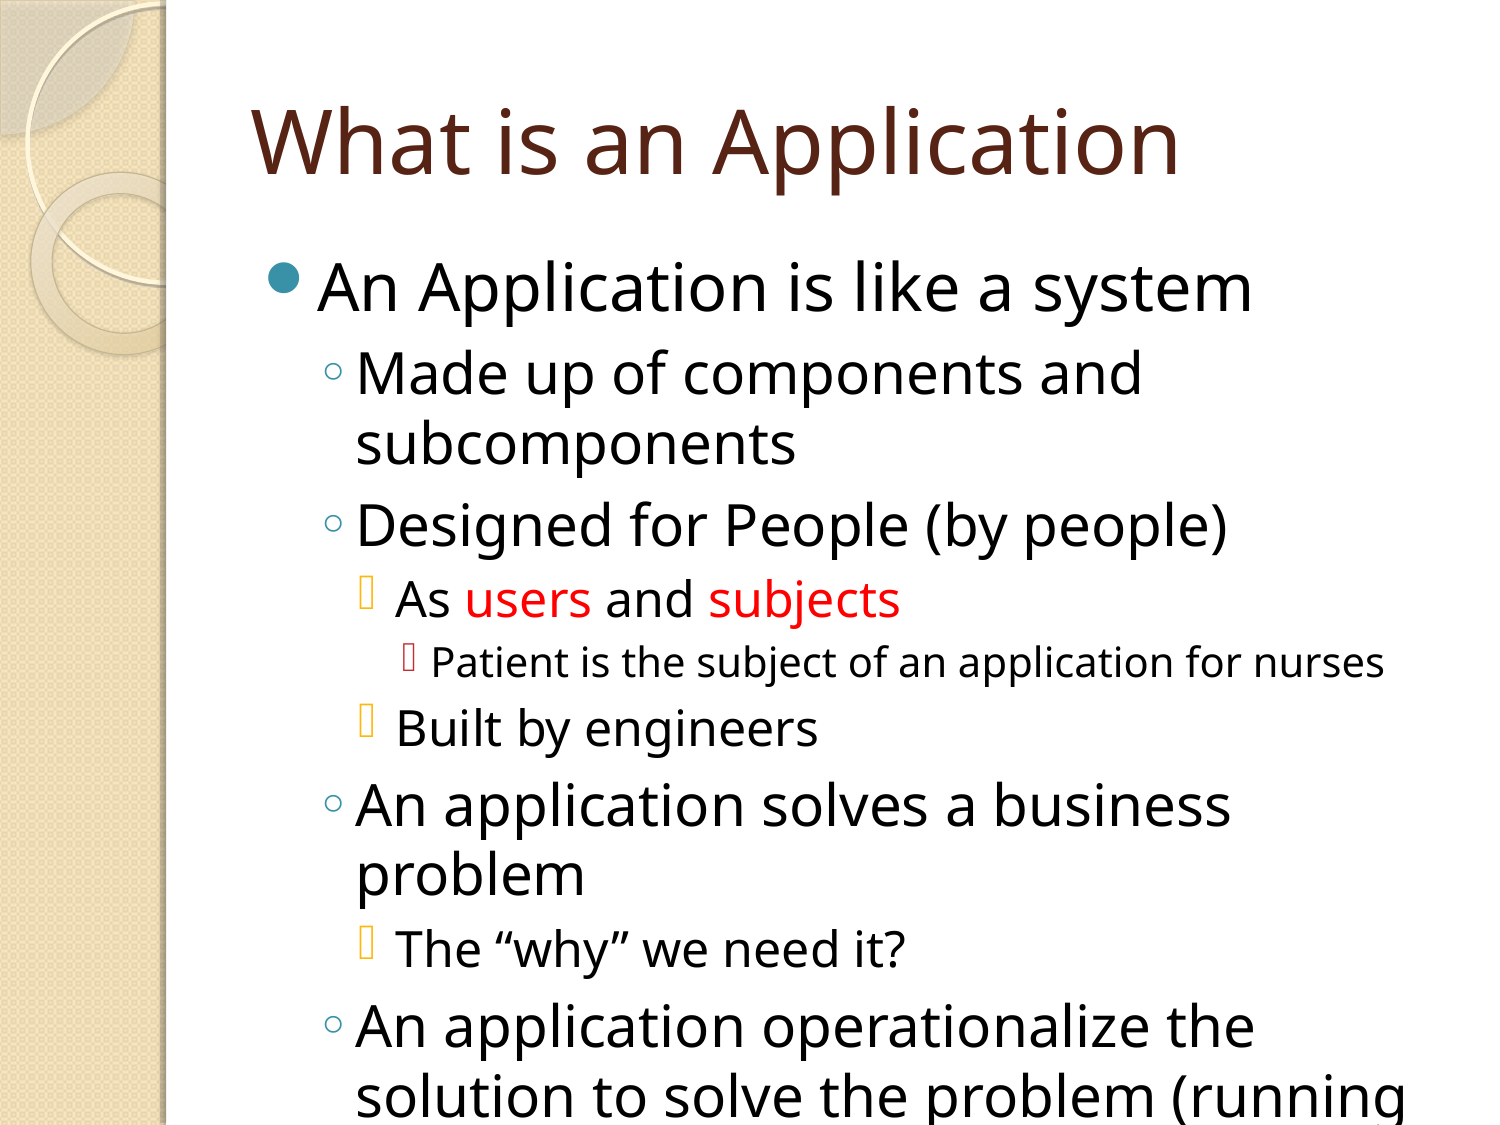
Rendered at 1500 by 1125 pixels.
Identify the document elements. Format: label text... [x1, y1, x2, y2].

title What is an Application [235, 45, 1466, 233]
list An Application is like a system Made up of components and subcomponents Designed for People (by people) As users and subjects Patient is the subject of an application for nurses Built by engineers An application solves a business problem The “why” we need it? An application operationalize the solution to solve the problem (running and executing program) [235, 237, 1466, 1026]
